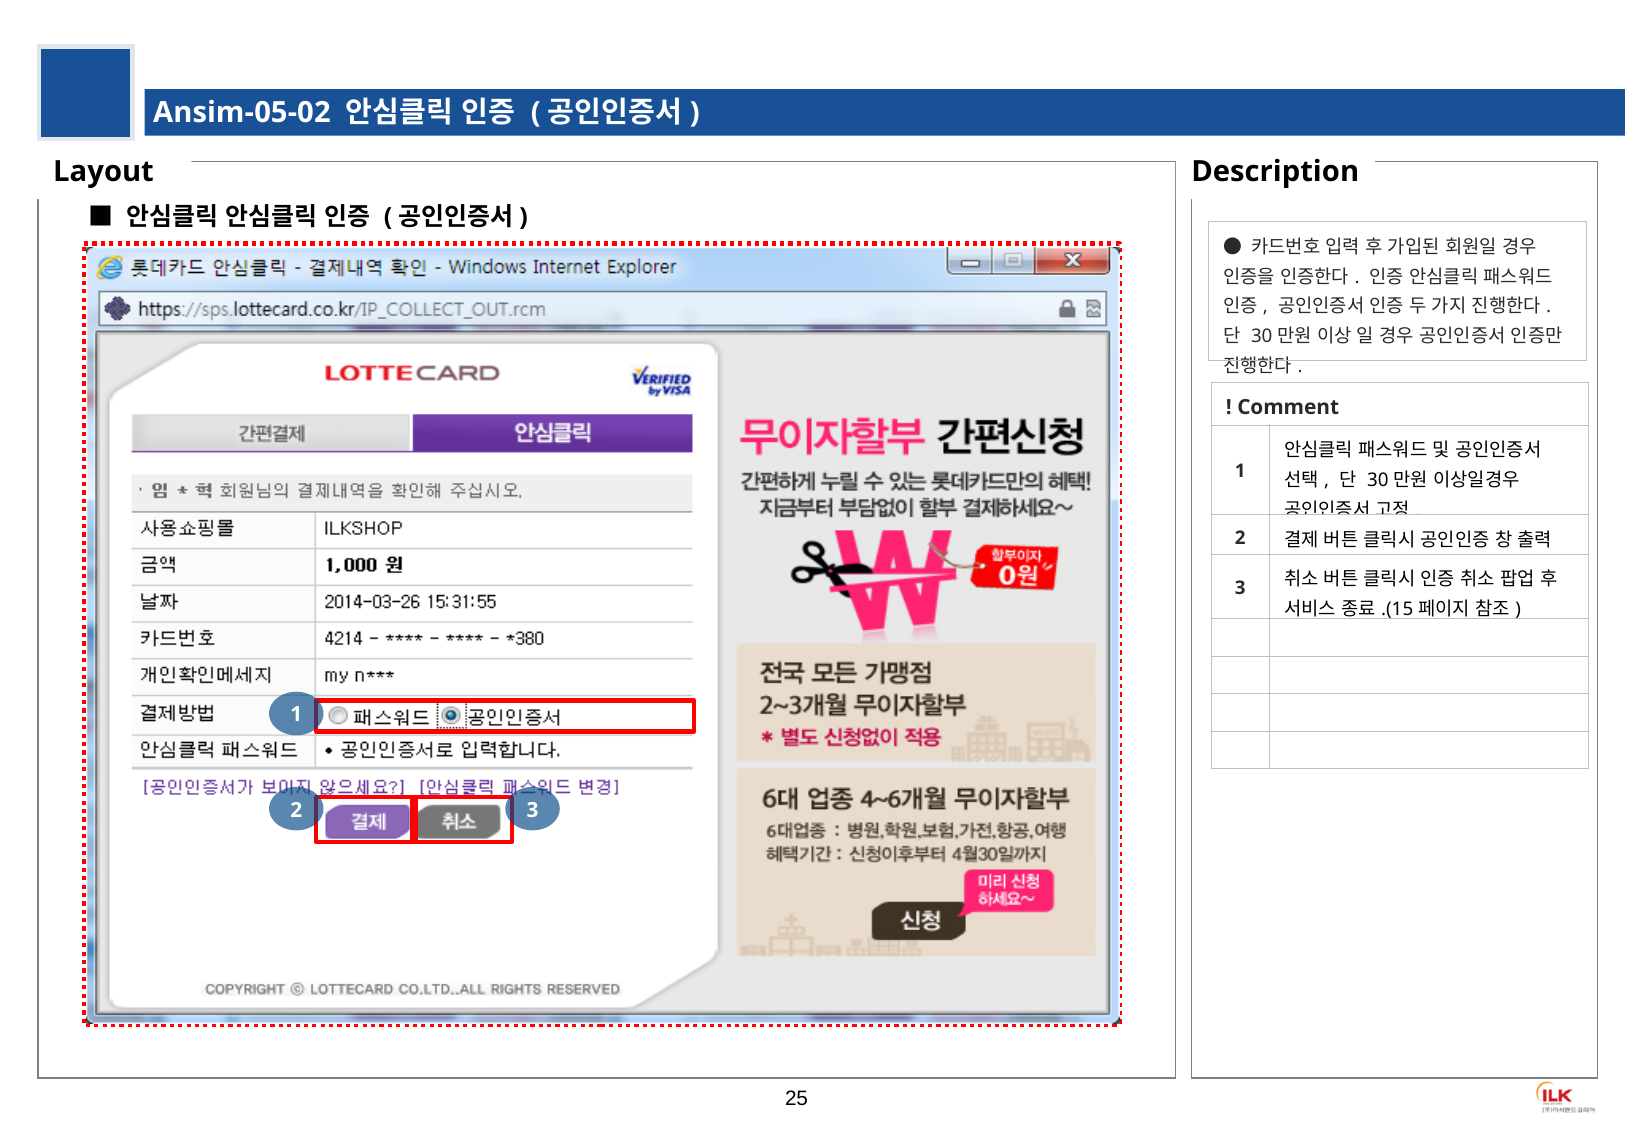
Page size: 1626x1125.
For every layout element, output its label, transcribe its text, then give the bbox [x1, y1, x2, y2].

table_cell 3 [1212, 555, 1269, 618]
table_cell [1212, 732, 1269, 768]
table_cell 안심클릭 패스워드 및 공인인증서 선택, 단 30만원 이상일경우 공인인증서 고정. [1270, 426, 1588, 514]
table_cell 취소 버튼 클릭시 인증 취소 팝업 후 서비스 종료.(15페이지 참조) [1270, 555, 1588, 618]
table_cell [1212, 619, 1269, 656]
table_cell 2 [1212, 515, 1269, 554]
table_header ! Comment [1212, 383, 1588, 425]
picture [86, 247, 1120, 1024]
table_cell [1270, 694, 1588, 731]
text_box ■ 안심클릭 안심클릭 인증 (공인인증서) [72, 185, 1131, 246]
picture [1532, 1079, 1598, 1115]
table_cell 1 [1212, 426, 1269, 514]
table_cell 결제 버튼 클릭시 공인인증 창 출력 [1270, 515, 1588, 554]
table_cell [1270, 732, 1588, 768]
table_cell [1270, 657, 1588, 693]
table_cell [1212, 657, 1269, 693]
table_header ● 카드번호 입력 후 가입된 회원일 경우 인증을 인증한다. 인증 안심클릭 패스워드 인증, 공인인증서 인증 두 가지 진행한다. 단 30만원 이상 일 경우 공인인증서 인증만 진행한다. [1209, 222, 1586, 360]
table_cell [1270, 619, 1588, 656]
text_box Ansim-05-02 안심클릭 인증 (공인인증서) [153, 93, 1622, 129]
table_cell [1212, 694, 1269, 731]
